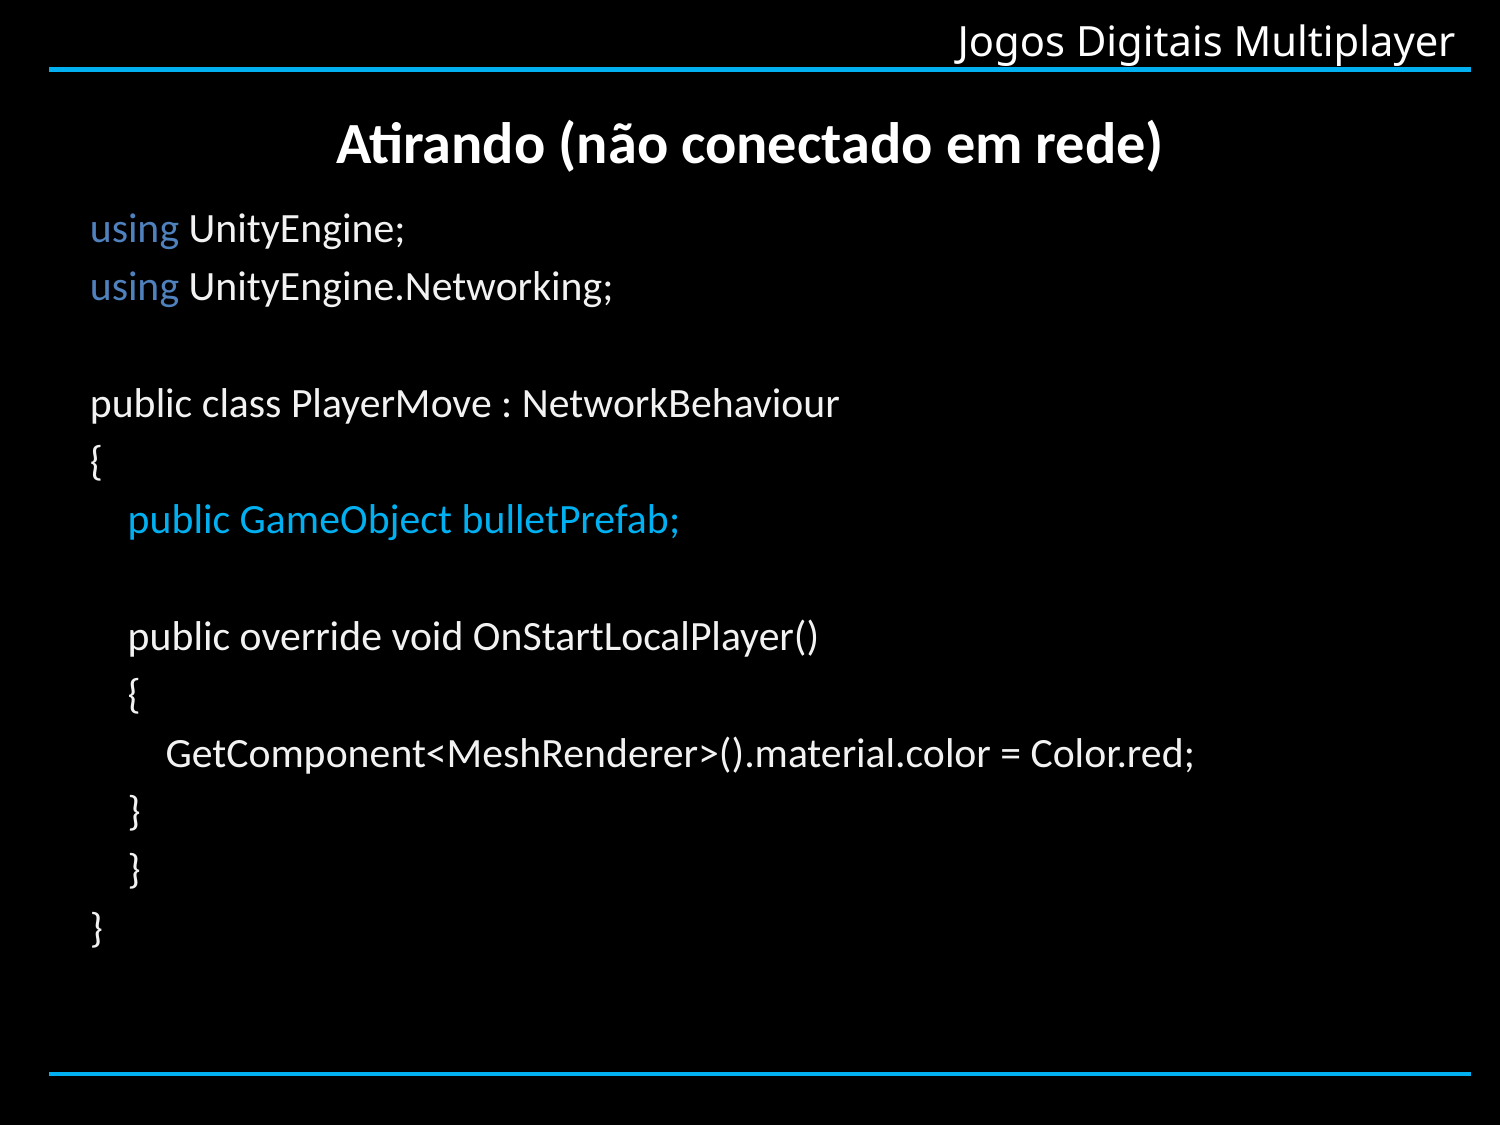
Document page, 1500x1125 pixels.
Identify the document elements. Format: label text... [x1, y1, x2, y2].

title Atirando (não conectado em rede) [75, 97, 1425, 193]
text_box using UnityEngine; using UnityEngine.Networking; public class PlayerMove : NetworkBehaviour { public GameObject bulletPrefab; public override void OnStartLocalPlayer() { GetComponent<MeshRenderer>().material.color = Color.red; } } } [74, 193, 1425, 1057]
